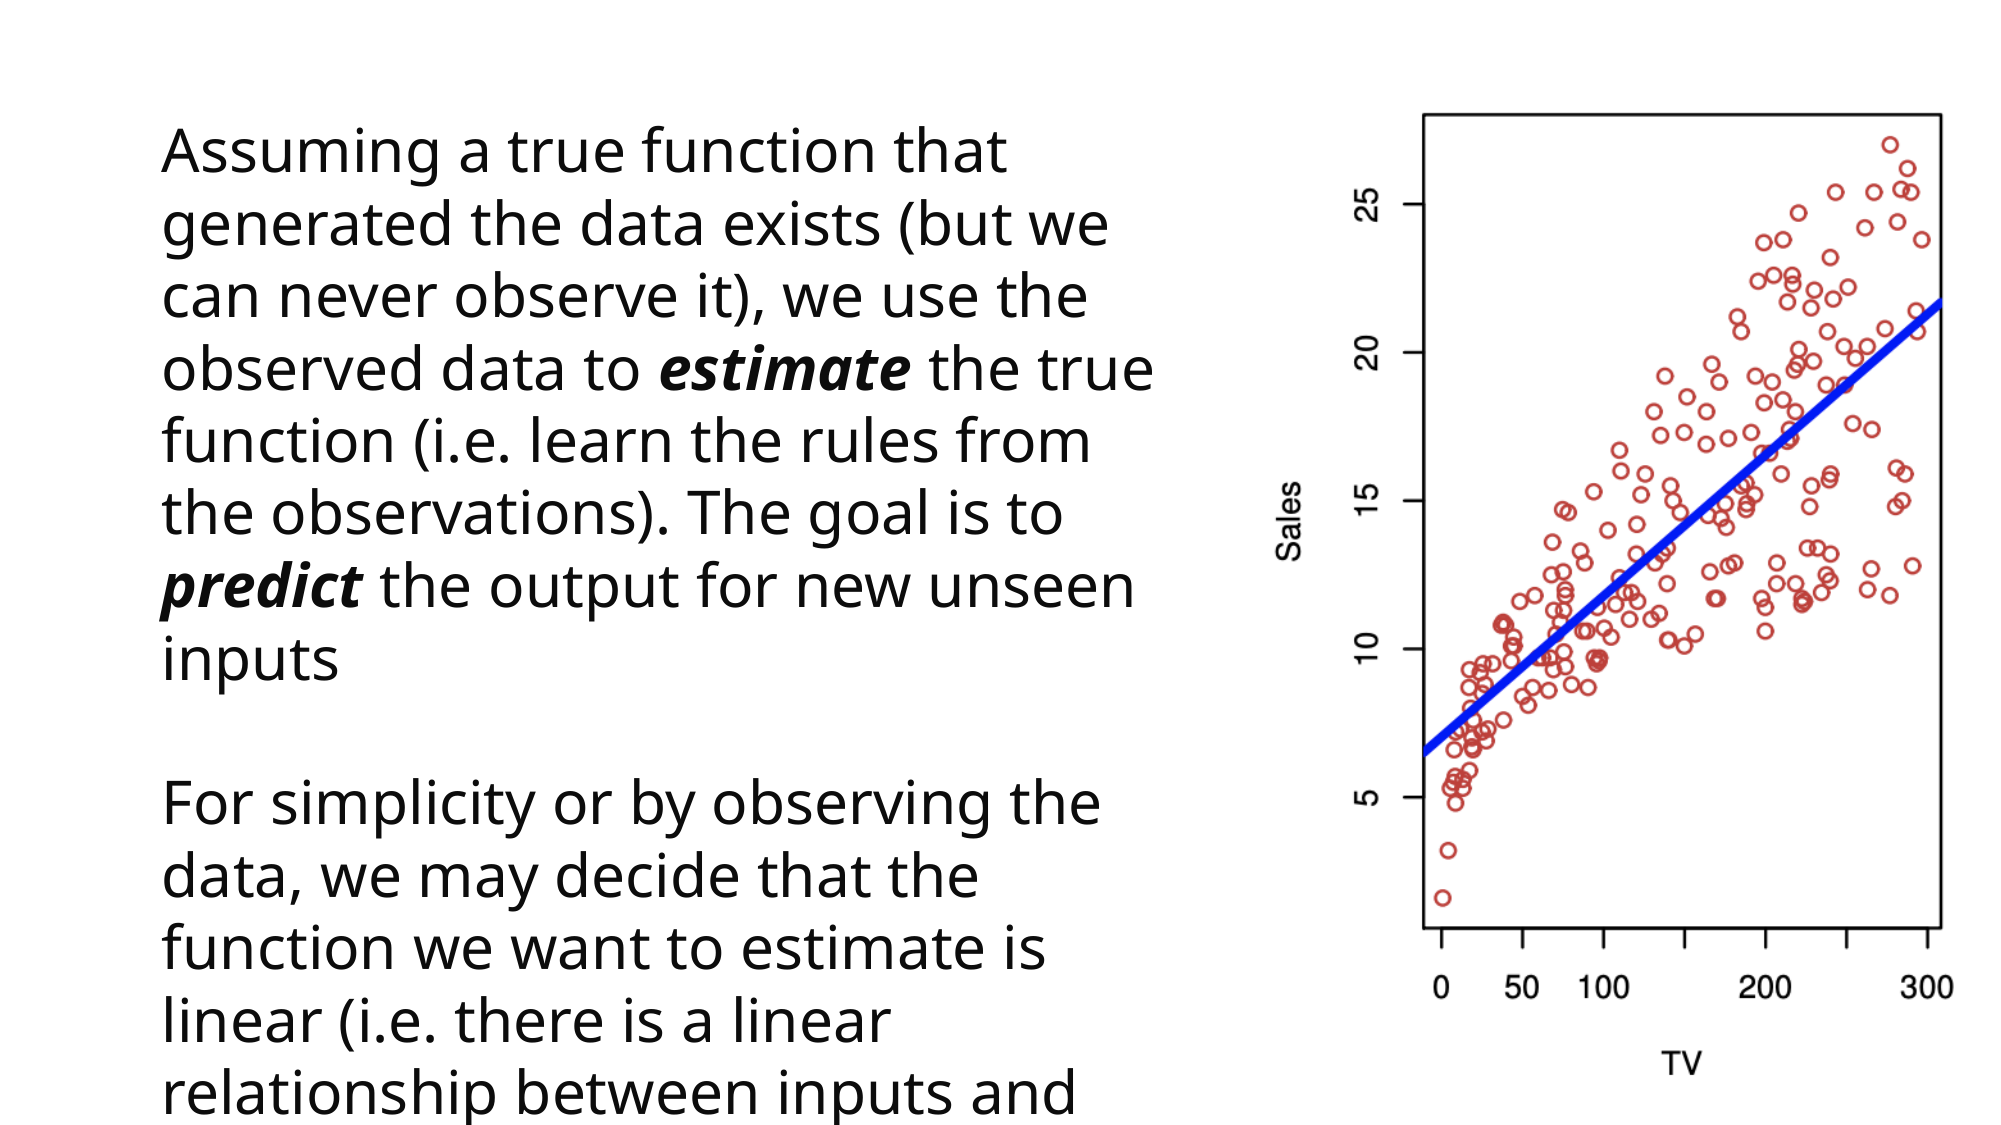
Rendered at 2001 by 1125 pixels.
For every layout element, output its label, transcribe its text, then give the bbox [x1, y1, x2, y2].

picture [1239, 17, 1977, 1093]
text_box Assuming a true function that generated the data exists (but we can never observe it), we use the observed data to estimate the true function (i.e. learn the rules from the observations). The goal is to predict the output for new unseen inputs For simplicity or by observing the data, we may decide that the function we want to estimate is linear (i.e. there is a linear relationship between inputs and outputs) [146, 104, 1206, 1125]
